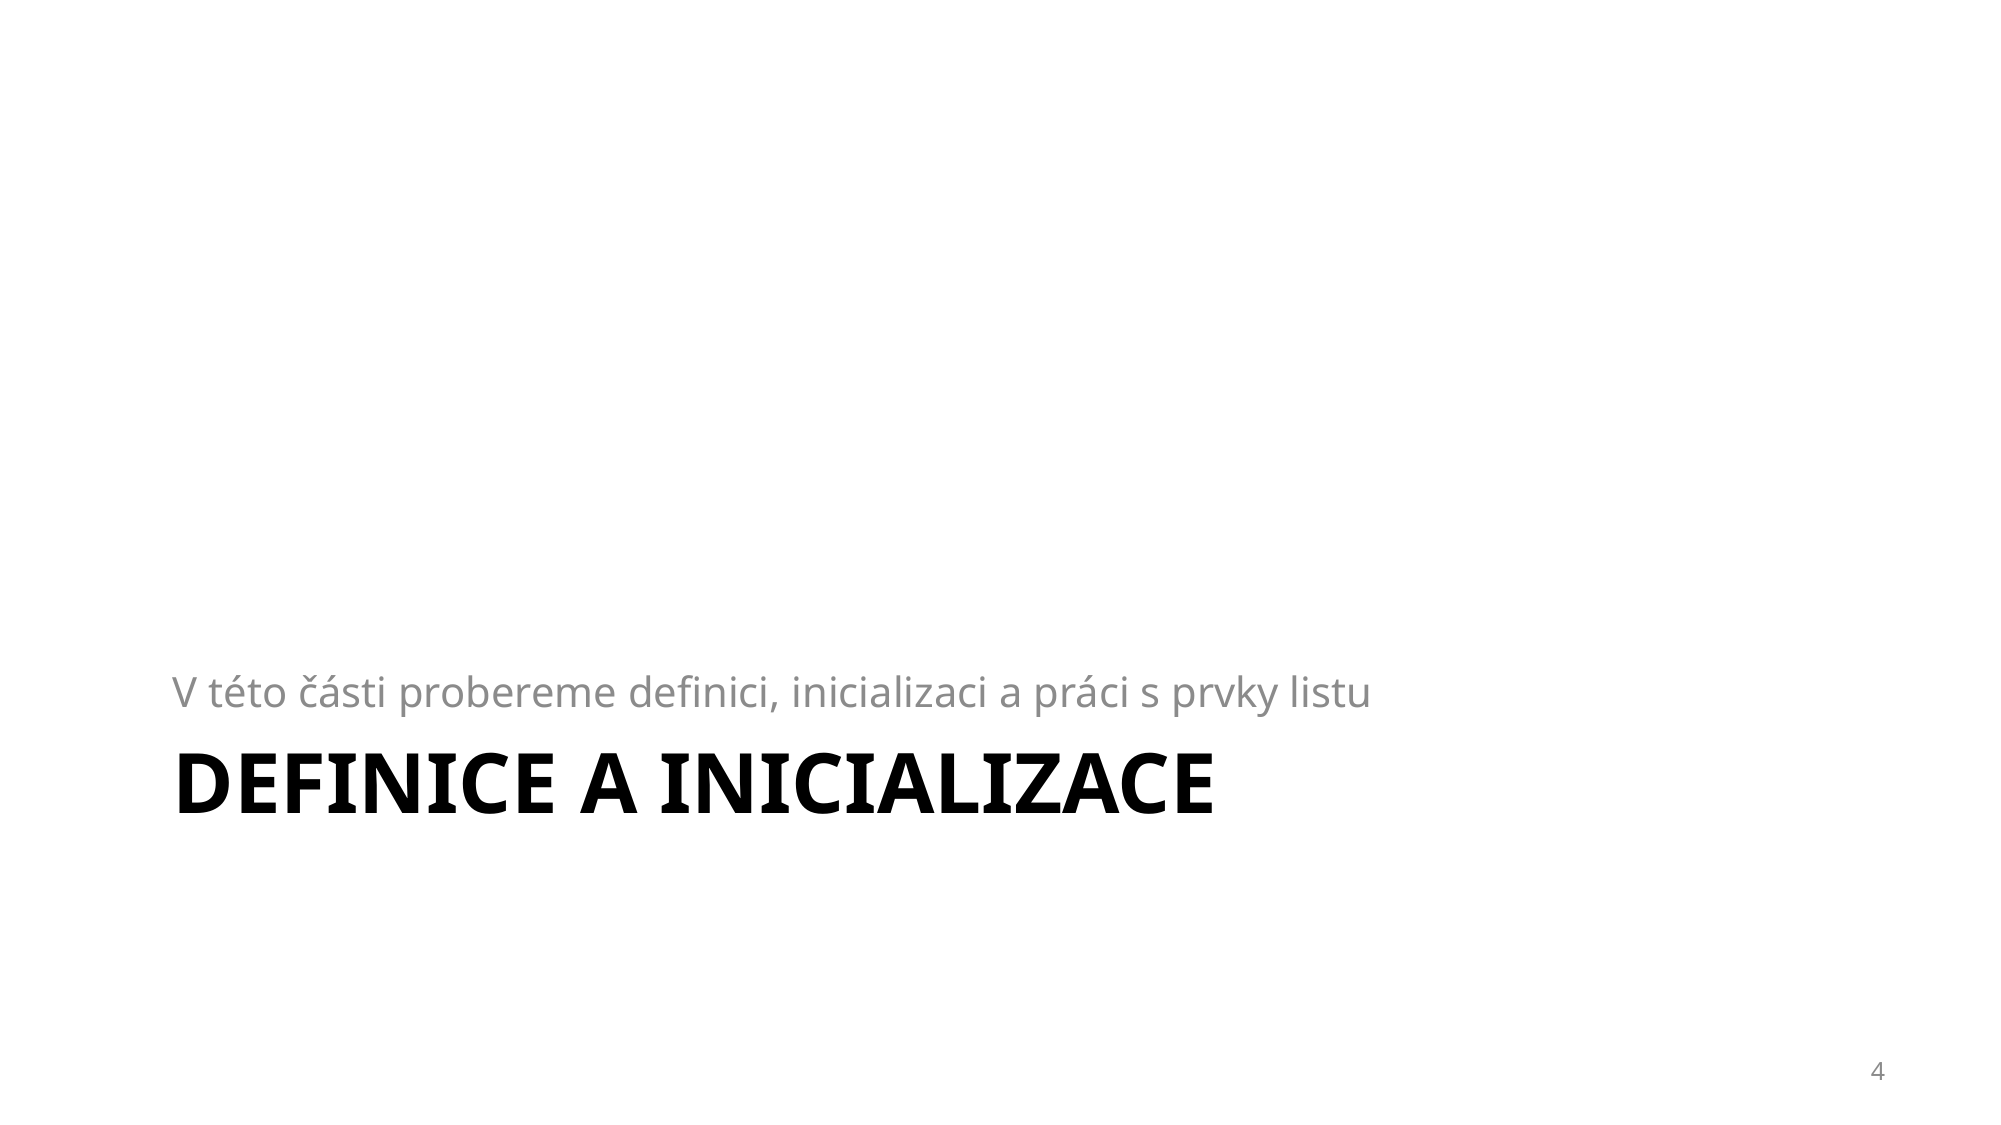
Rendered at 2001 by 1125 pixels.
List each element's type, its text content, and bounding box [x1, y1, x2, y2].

list V této části probereme definici, inicializaci a práci s prvky listu [157, 476, 1858, 723]
title Definice a inicializace [157, 723, 1858, 947]
slide_number 4 [1433, 1042, 1900, 1103]
